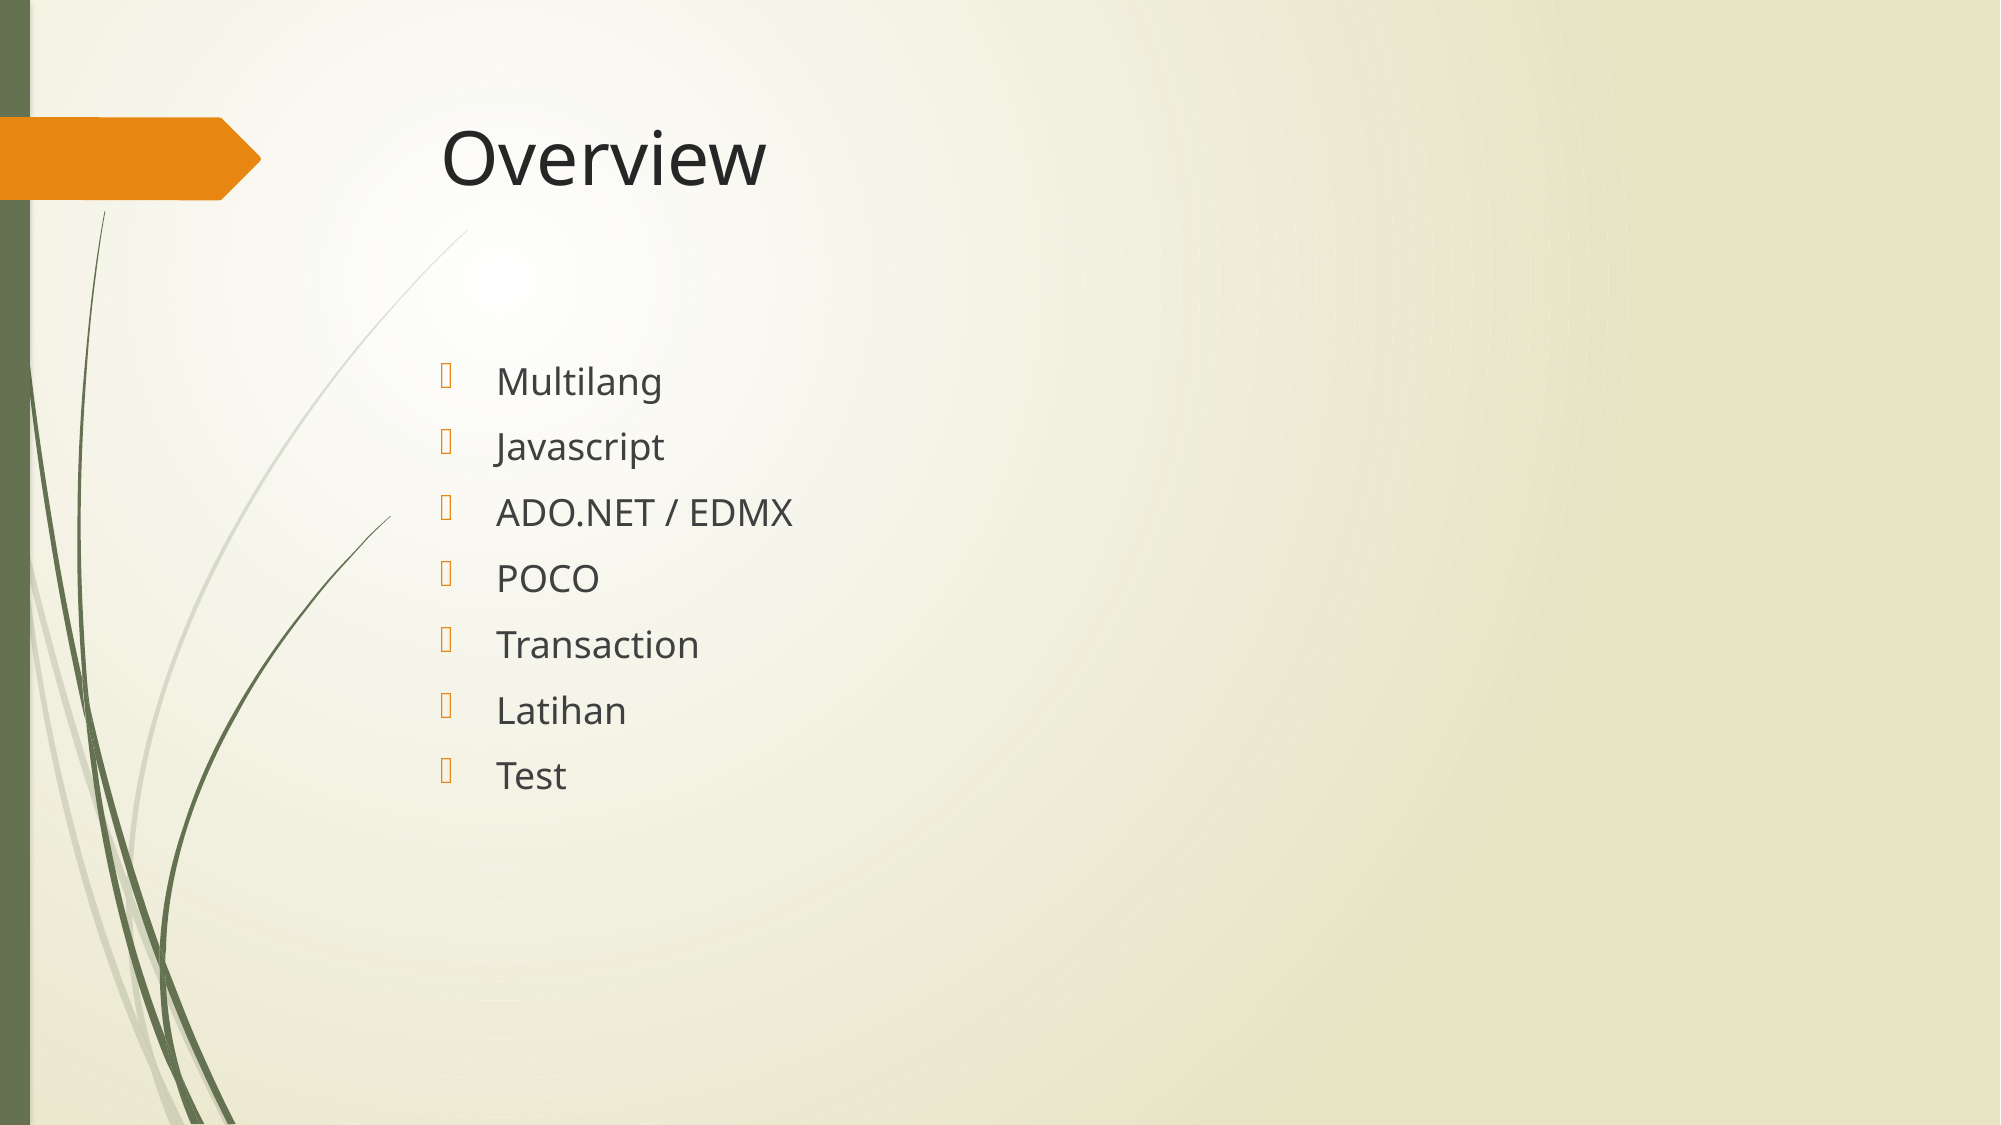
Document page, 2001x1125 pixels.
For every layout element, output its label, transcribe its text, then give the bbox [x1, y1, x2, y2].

title Overview [425, 102, 1888, 313]
list Multilang Javascript ADO.NET / EDMX POCO Transaction Latihan Test [424, 350, 1888, 970]
